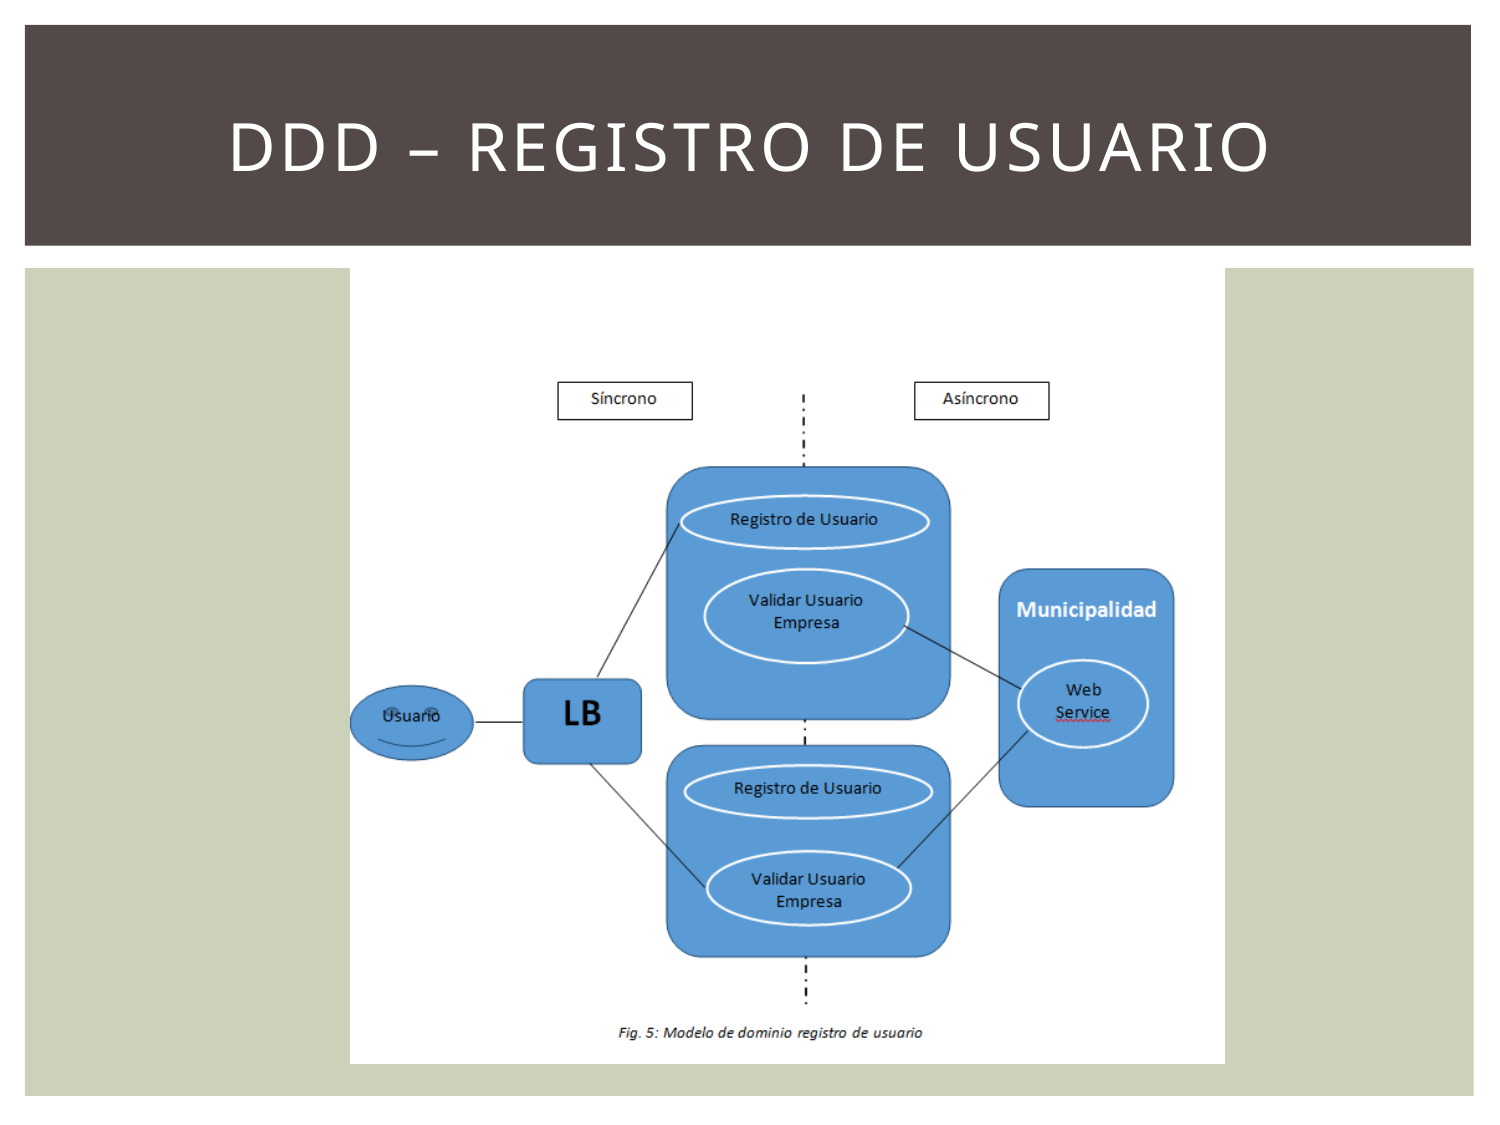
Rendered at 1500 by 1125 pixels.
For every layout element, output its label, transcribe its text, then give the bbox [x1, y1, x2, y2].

picture [349, 266, 1226, 1064]
title DDD – Registro de Usuario [62, 58, 1438, 232]
